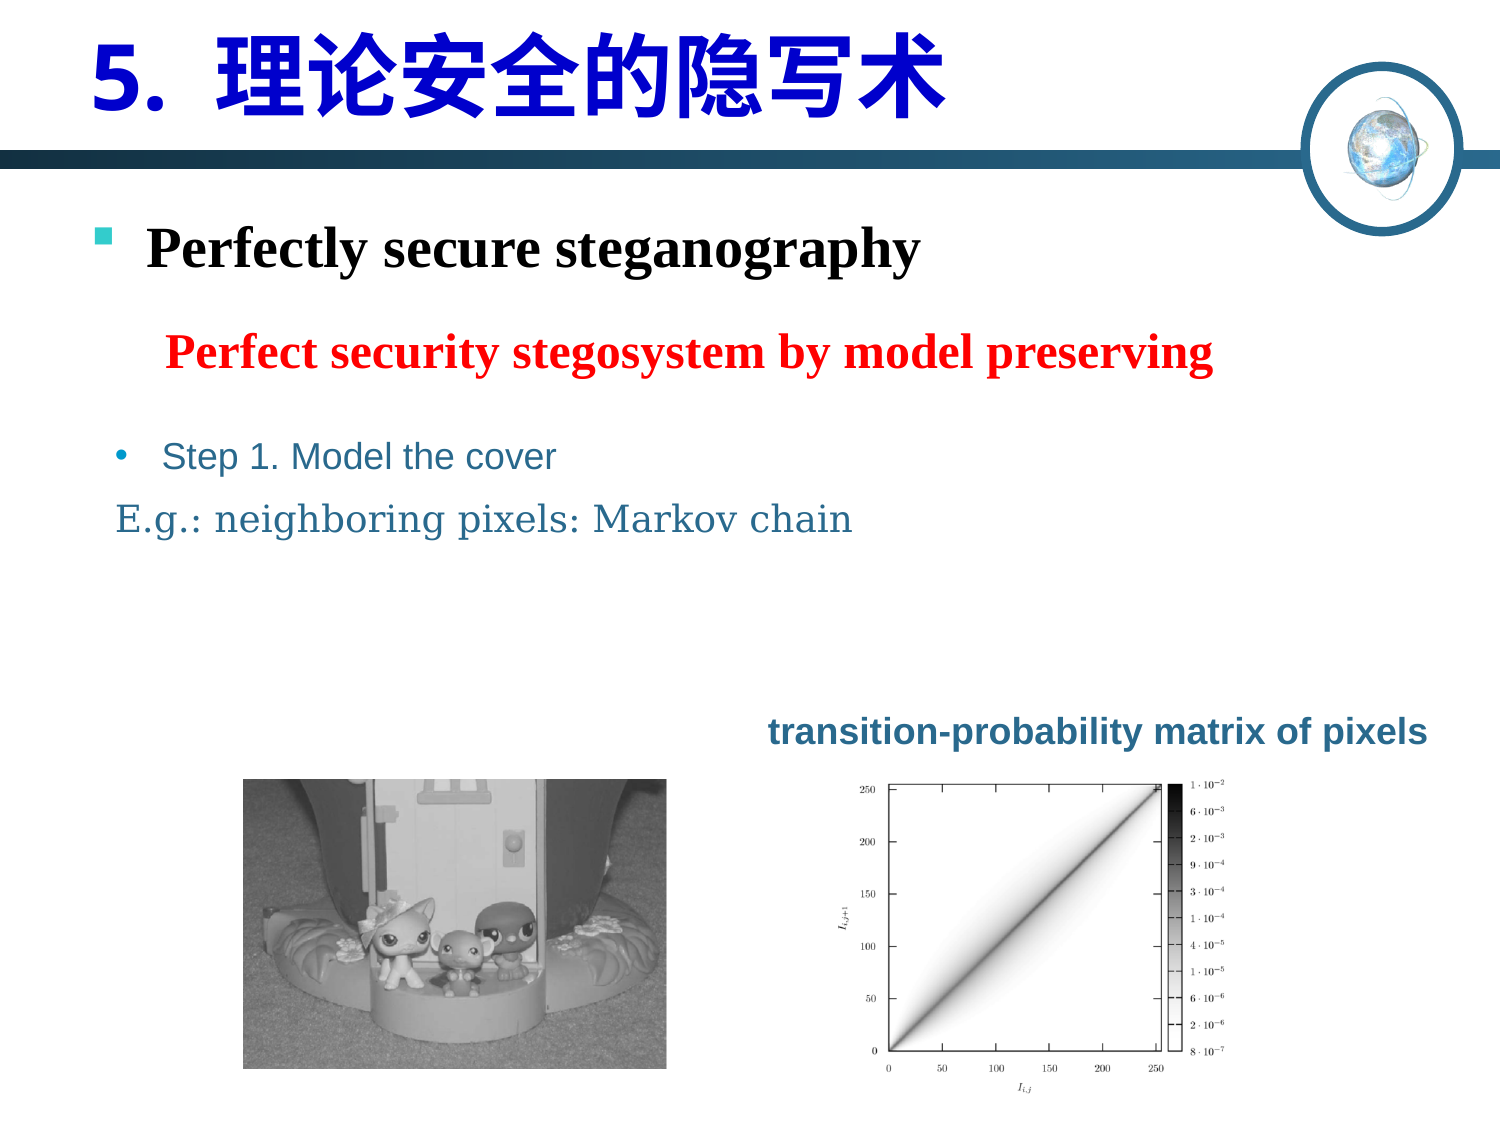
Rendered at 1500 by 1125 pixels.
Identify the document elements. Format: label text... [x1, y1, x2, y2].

picture [1310, 72, 1454, 201]
picture [832, 776, 1226, 1094]
text_box transition-probability matrix of pixels [753, 699, 1444, 760]
picture [242, 779, 667, 1069]
list Perfectly secure steganography Perfect security stegosystem by model preserving [75, 201, 1475, 1100]
title 5. 理论安全的隐写术 [75, 37, 1288, 130]
